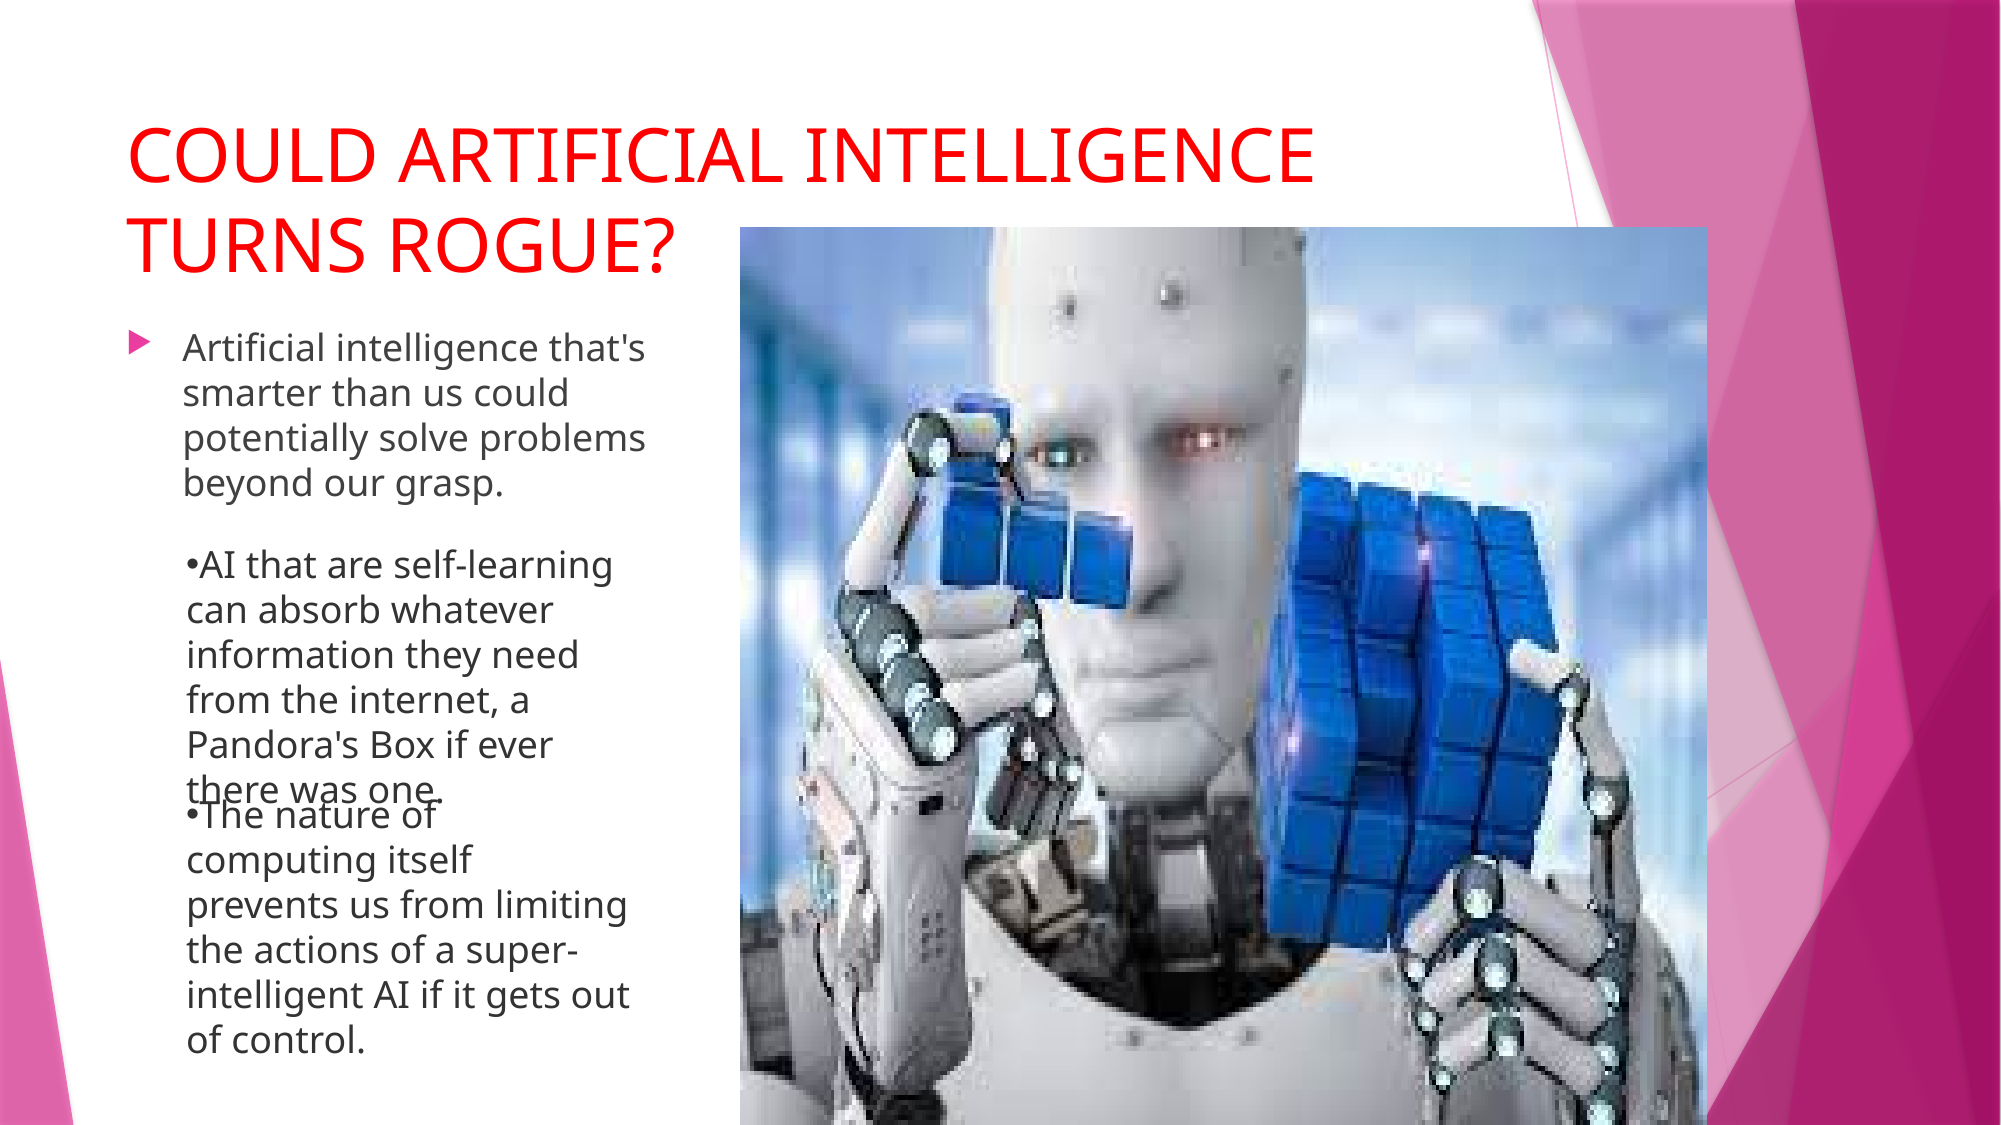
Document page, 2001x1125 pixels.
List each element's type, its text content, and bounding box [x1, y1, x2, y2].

text_box The nature of computing itself prevents us from limiting the actions of a super-intelligent AI if it gets out of control. [171, 783, 649, 1069]
list Artificial intelligence that's smarter than us could potentially solve problems beyond our grasp. [111, 316, 681, 954]
title COULD ARTIFICIAL INTELLIGENCE TURNS ROGUE? [111, 99, 1522, 317]
text_box AI that are self-learning can absorb whatever information they need from the internet, a Pandora's Box if ever there was one. [171, 533, 649, 783]
picture [740, 227, 1707, 1125]
